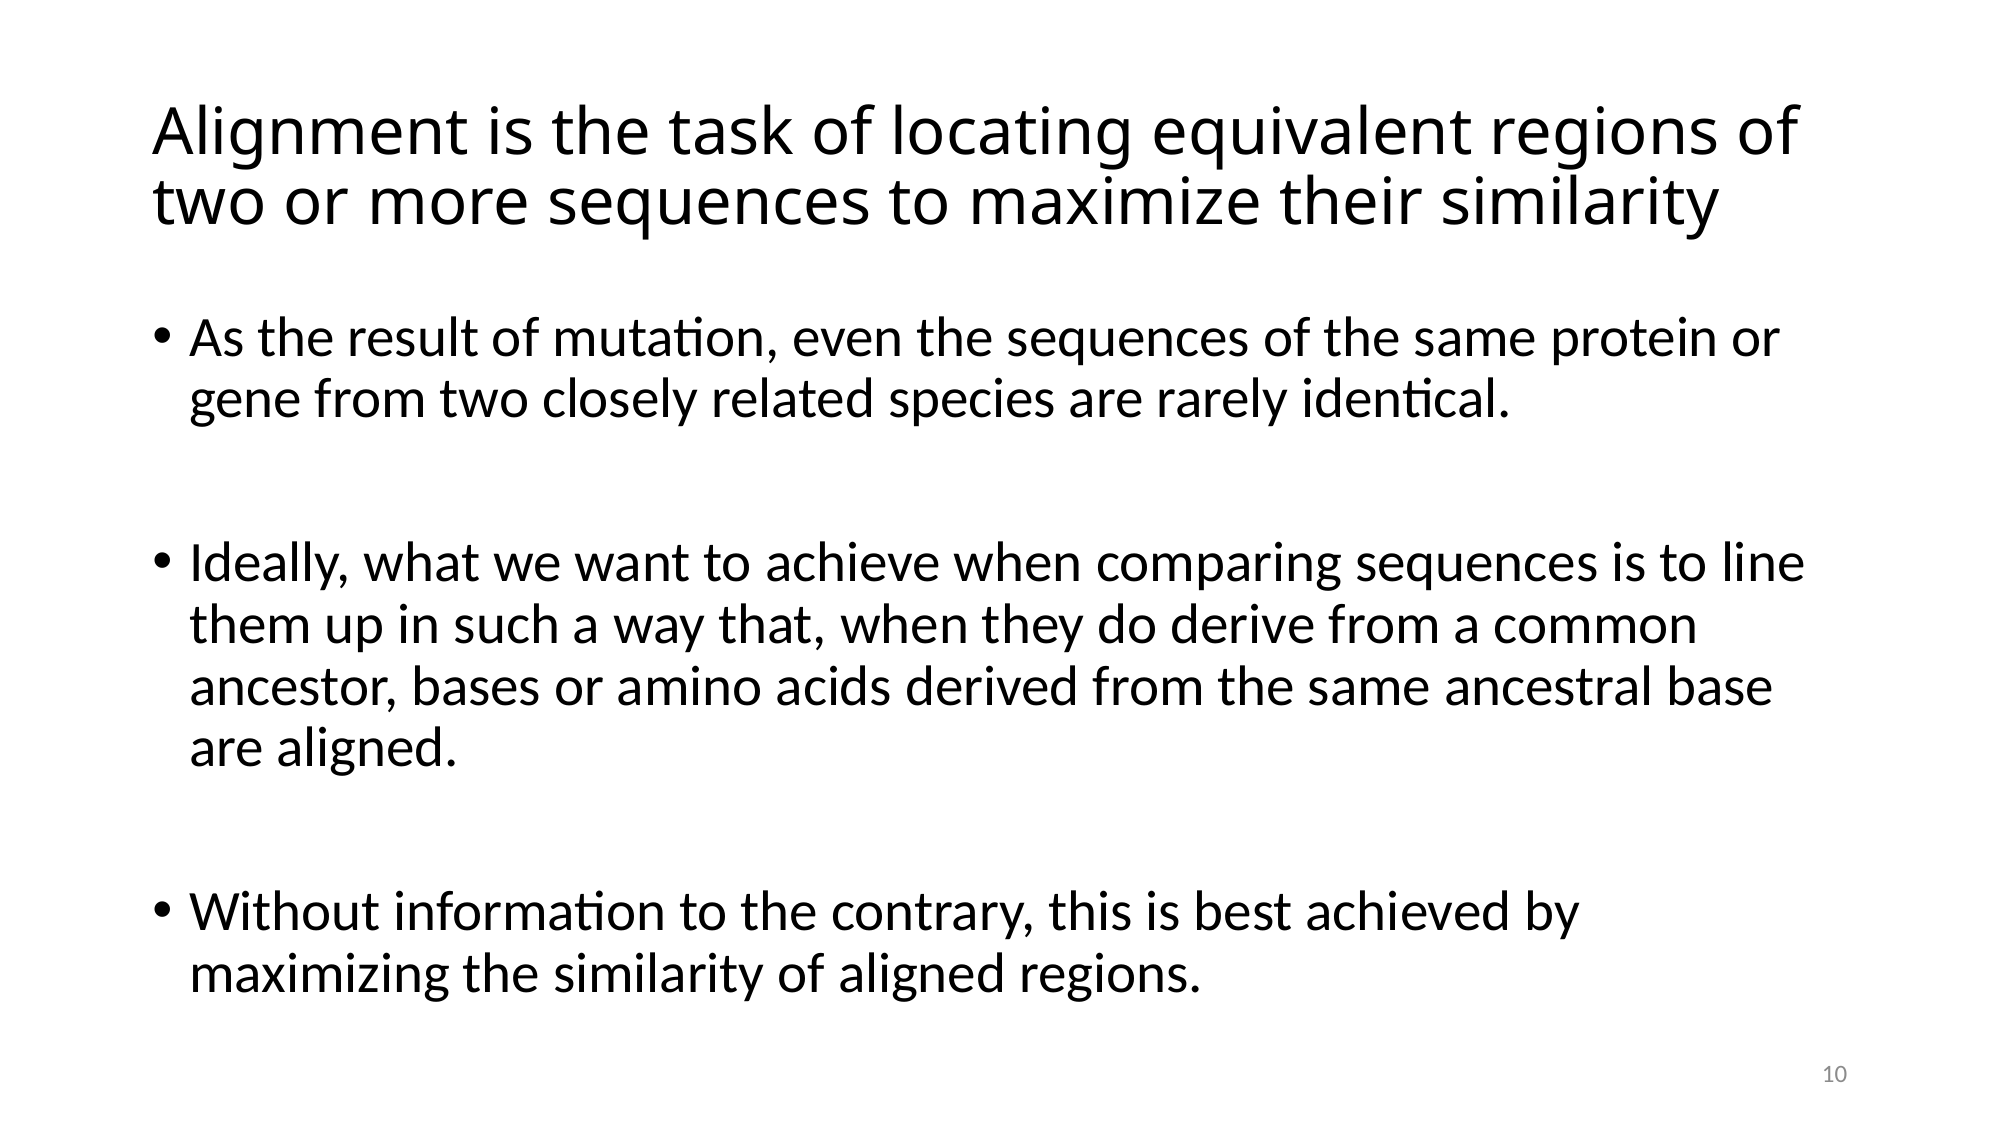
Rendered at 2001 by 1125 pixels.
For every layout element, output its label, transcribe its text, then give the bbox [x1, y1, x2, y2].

slide_number 10 [1412, 1042, 1863, 1103]
title Alignment is the task of locating equivalent regions of two or more sequences to maximize their similarity [137, 59, 1863, 278]
list As the result of mutation, even the sequences of the same protein or gene from two closely related species are rarely identical. Ideally, what we want to achieve when comparing sequences is to line them up in such a way that, when they do derive from a common ancestor, bases or amino acids derived from the same ancestral base are aligned. Without information to the contrary, this is best achieved by maximizing the similarity of aligned regions. [137, 299, 1863, 1014]
